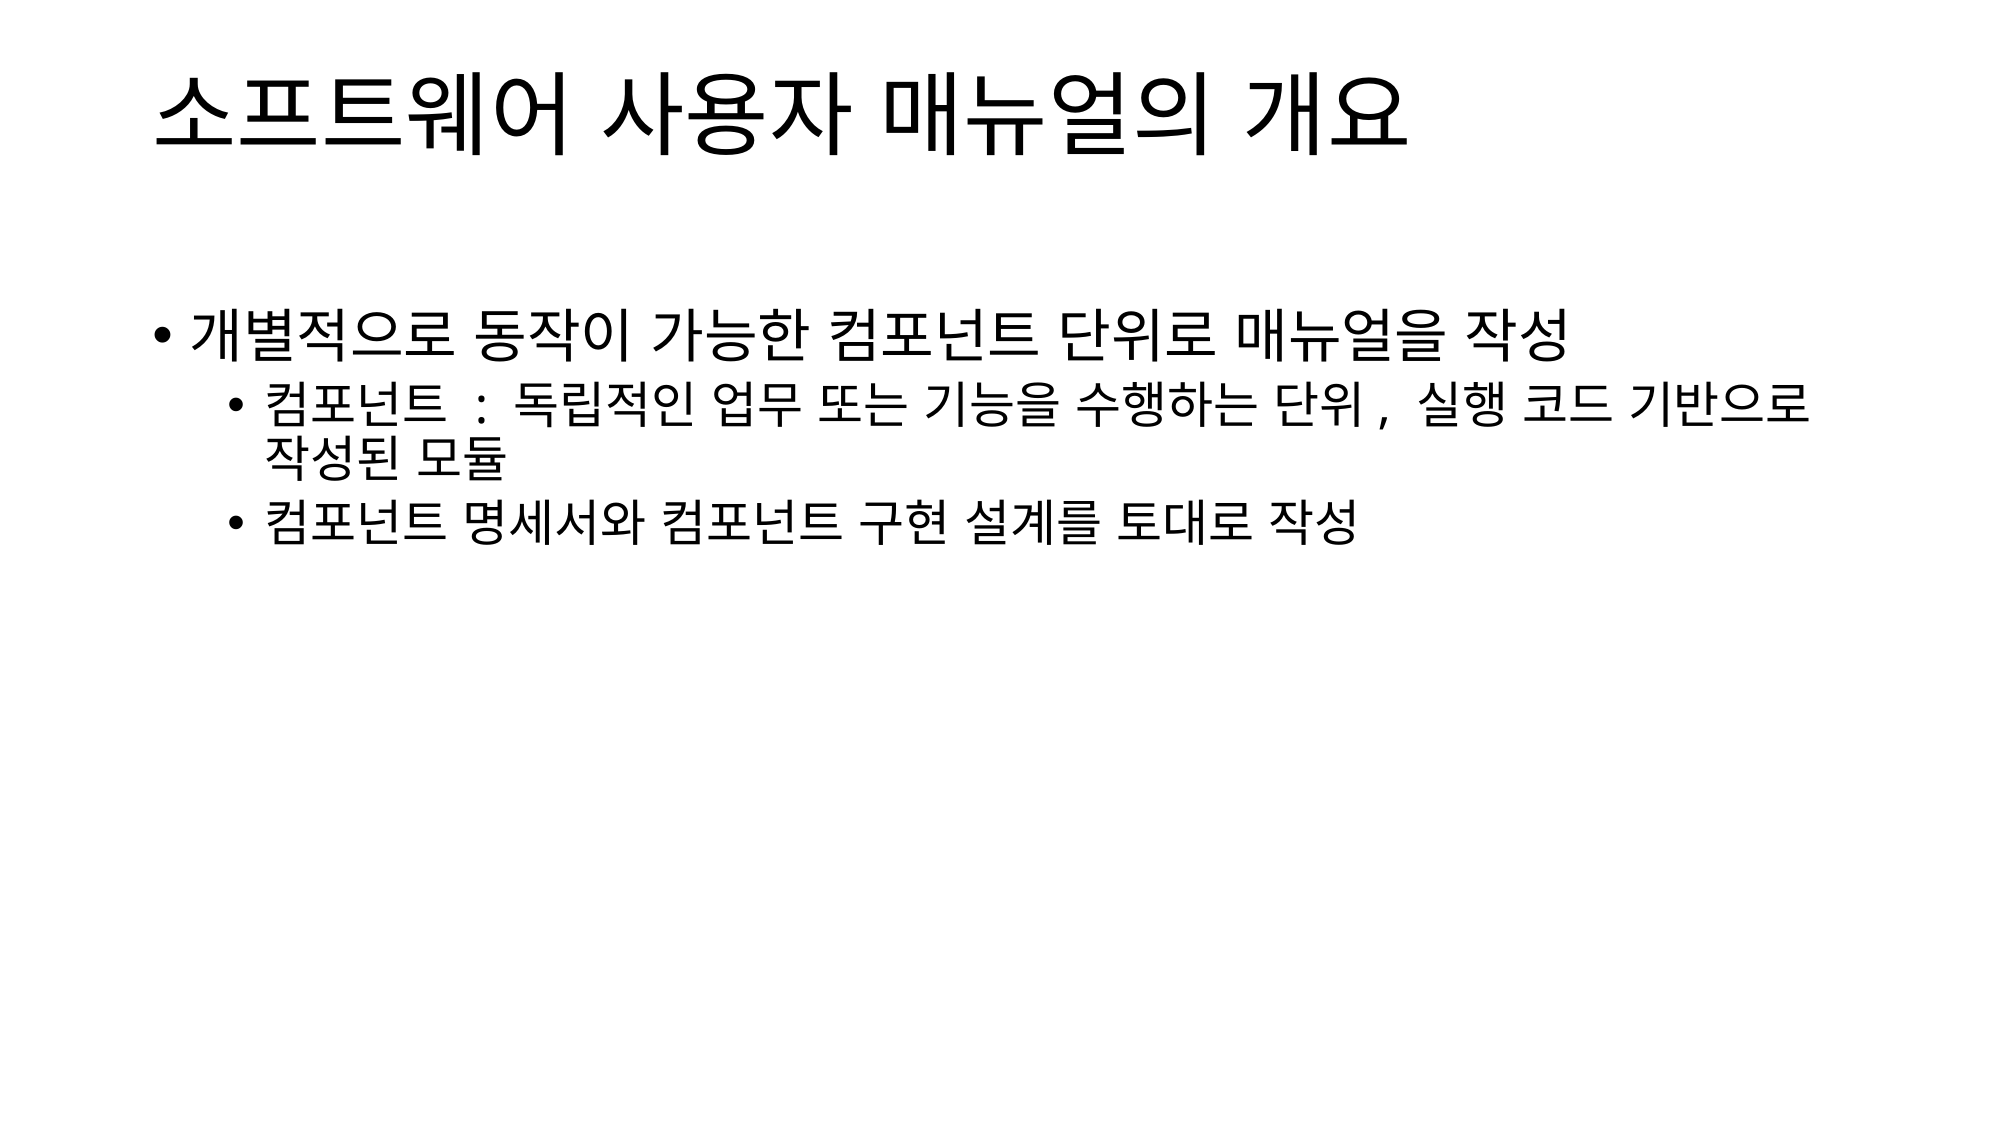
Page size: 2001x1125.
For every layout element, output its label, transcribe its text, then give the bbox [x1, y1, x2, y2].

title 소프트웨어 사용자 매뉴얼의 개요 [137, 59, 1863, 278]
list 개별적으로 동작이 가능한 컴포넌트 단위로 매뉴얼을 작성 컴포넌트 : 독립적인 업무 또는 기능을 수행하는 단위, 실행 코드 기반으로 작성된 모듈 컴포넌트 명세서와 컴포넌트 구현 설계를 토대로 작성 [137, 299, 1863, 1014]
